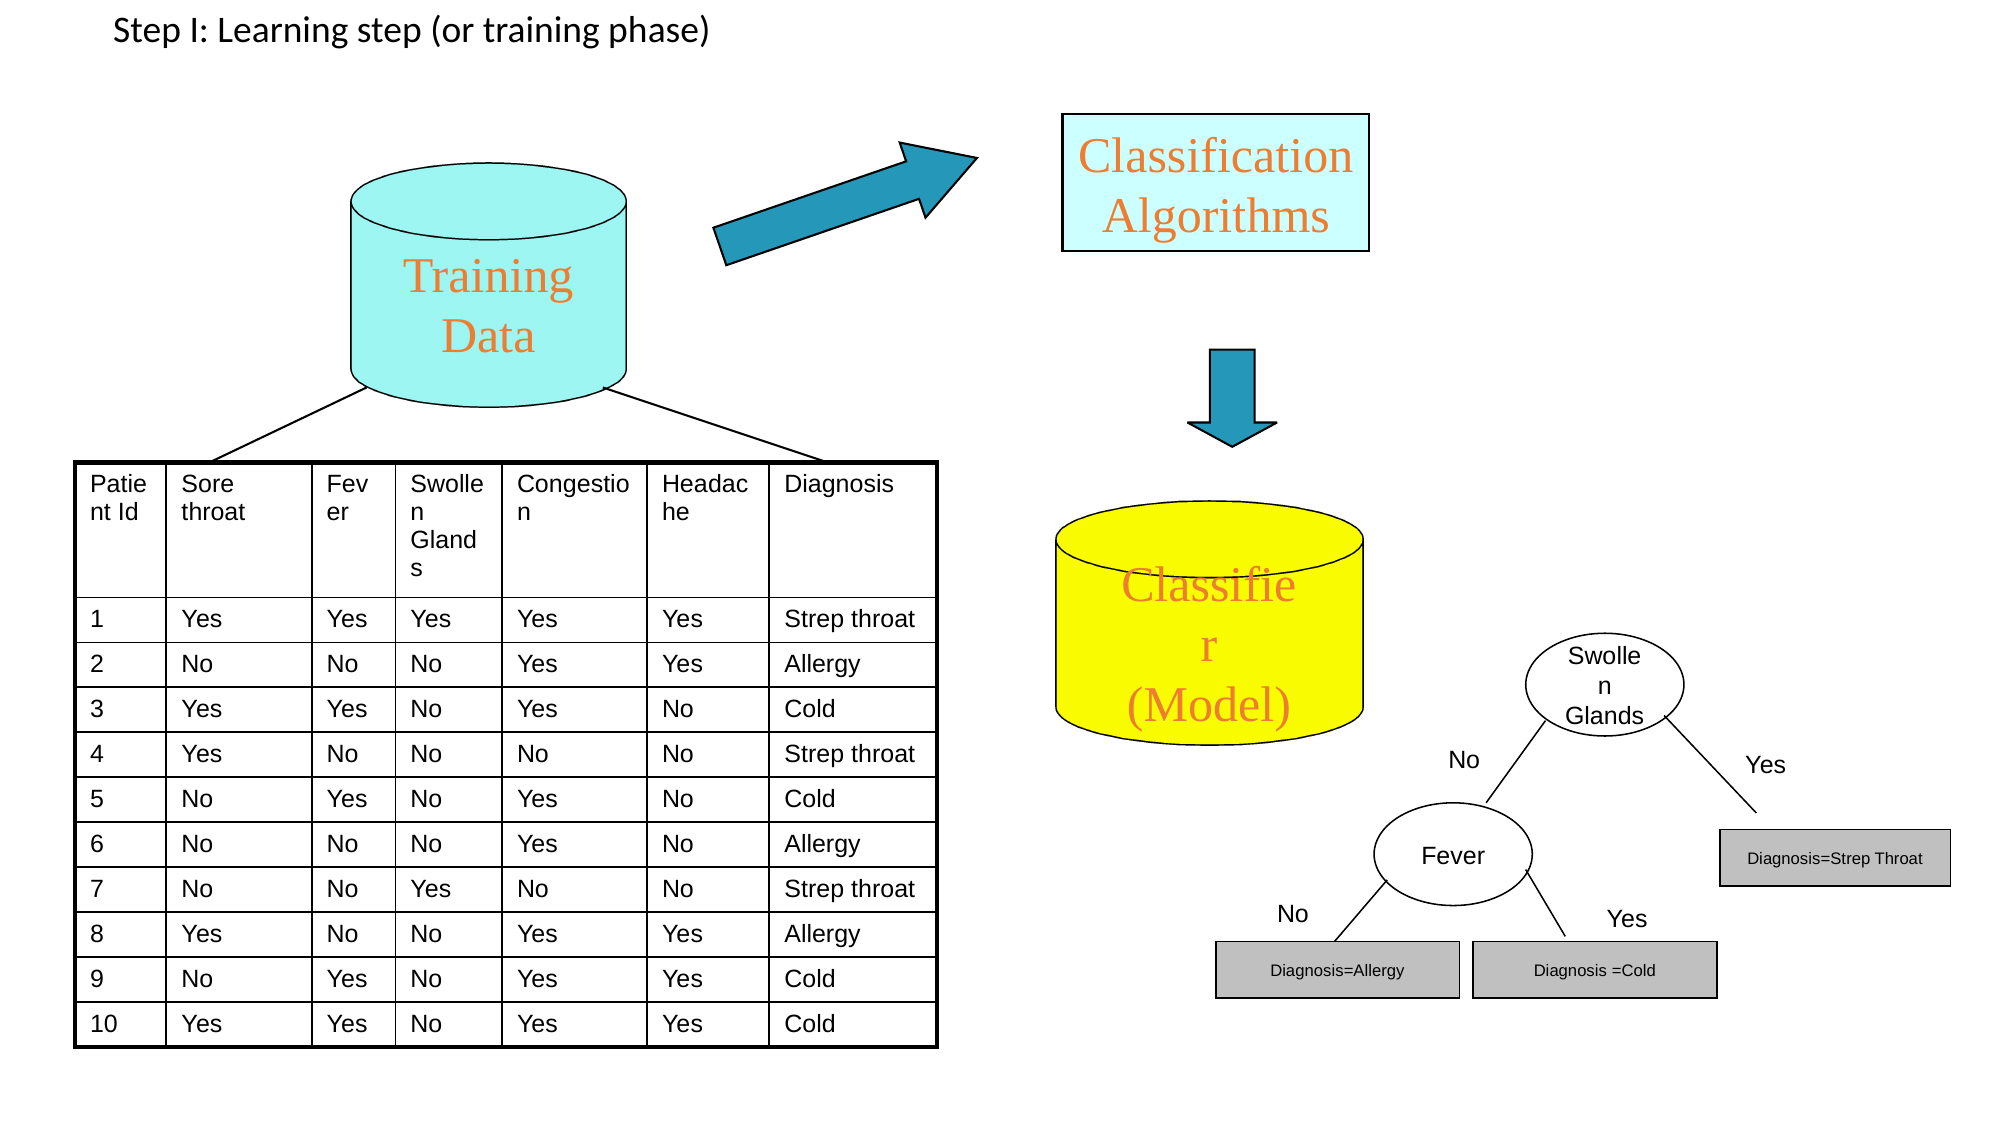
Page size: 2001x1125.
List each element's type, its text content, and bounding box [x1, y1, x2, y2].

table_cell Yes [648, 598, 768, 642]
table_cell Allergy [770, 913, 935, 956]
table_cell Yes [167, 688, 311, 731]
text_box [1215, 633, 1951, 1048]
table_cell Yes [167, 733, 311, 776]
table_cell Allergy [770, 643, 935, 686]
table_cell No [313, 643, 395, 686]
table_cell Yes [167, 598, 311, 642]
table_cell Strep throat [770, 733, 935, 776]
table_cell No [167, 958, 311, 1001]
table_cell Yes [167, 913, 311, 956]
table_cell No [313, 913, 395, 956]
table_cell Yes [503, 913, 646, 956]
table_cell 5 [77, 778, 165, 821]
table_cell Cold [770, 778, 935, 821]
text_box Step I: Learning step (or training phase) [98, 0, 1099, 104]
table_cell Yes [503, 688, 646, 731]
table_cell No [396, 778, 501, 821]
table_cell 4 [77, 733, 165, 776]
table_cell Yes [503, 958, 646, 1001]
table_cell Yes [396, 598, 501, 642]
table_cell Strep throat [770, 868, 935, 911]
table_header Fever [313, 465, 395, 597]
table_cell 1 [77, 598, 165, 642]
table_cell No [396, 1003, 501, 1045]
table_cell Cold [770, 688, 935, 731]
table_cell Yes [648, 958, 768, 1001]
table_cell No [167, 823, 311, 866]
table_cell Cold [770, 1003, 935, 1045]
table_cell No [648, 733, 768, 776]
table_cell Yes [503, 1003, 646, 1045]
table_cell 3 [77, 688, 165, 731]
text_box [1055, 500, 1366, 748]
table_cell 2 [77, 643, 165, 686]
table_cell Yes [313, 598, 395, 642]
table_cell Strep throat [770, 598, 935, 642]
table_cell 7 [77, 868, 165, 911]
table_cell Yes [648, 1003, 768, 1045]
text_box [713, 142, 977, 266]
table_cell Yes [503, 598, 646, 642]
table_cell Yes [313, 1003, 395, 1045]
table_header Patient Id [77, 465, 165, 597]
table_cell Yes [648, 913, 768, 956]
table_cell Yes [313, 778, 395, 821]
table_cell No [648, 823, 768, 866]
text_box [349, 161, 629, 410]
table_cell Yes [648, 643, 768, 686]
table_header Diagnosis [770, 465, 935, 597]
table_cell Allergy [770, 823, 935, 866]
table_cell Yes [167, 1003, 311, 1045]
table_cell No [167, 643, 311, 686]
table_cell No [313, 823, 395, 866]
table_cell No [167, 868, 311, 911]
text_box [1187, 349, 1278, 447]
table_header Congestion [503, 465, 646, 597]
table_cell Yes [503, 778, 646, 821]
table_header Sore throat [167, 465, 311, 597]
table_cell Yes [503, 823, 646, 866]
table_cell No [503, 733, 646, 776]
table_cell No [648, 688, 768, 731]
table_cell Yes [503, 643, 646, 686]
table_cell 8 [77, 913, 165, 956]
table_cell 9 [77, 958, 165, 1001]
text_box Classification Algorithms [1062, 113, 1370, 251]
table_header Headache [648, 472, 768, 597]
table_cell No [396, 688, 501, 731]
table_cell No [396, 958, 501, 1001]
table_cell Yes [313, 688, 395, 731]
table_cell No [648, 778, 768, 821]
table_cell No [313, 868, 395, 911]
table_cell Yes [313, 958, 395, 1001]
table_cell No [396, 643, 501, 686]
table_cell No [396, 733, 501, 776]
table_cell 10 [77, 1003, 165, 1045]
table_cell No [167, 778, 311, 821]
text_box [602, 387, 828, 463]
table_cell No [396, 913, 501, 956]
table_cell Cold [770, 958, 935, 1001]
table_cell No [396, 823, 501, 866]
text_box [209, 387, 367, 463]
table_cell 6 [77, 823, 165, 866]
table_cell No [648, 868, 768, 911]
table_cell No [503, 868, 646, 911]
table_cell No [313, 733, 395, 776]
table_header Swollen Glands [396, 465, 501, 597]
table_cell Yes [396, 868, 501, 911]
